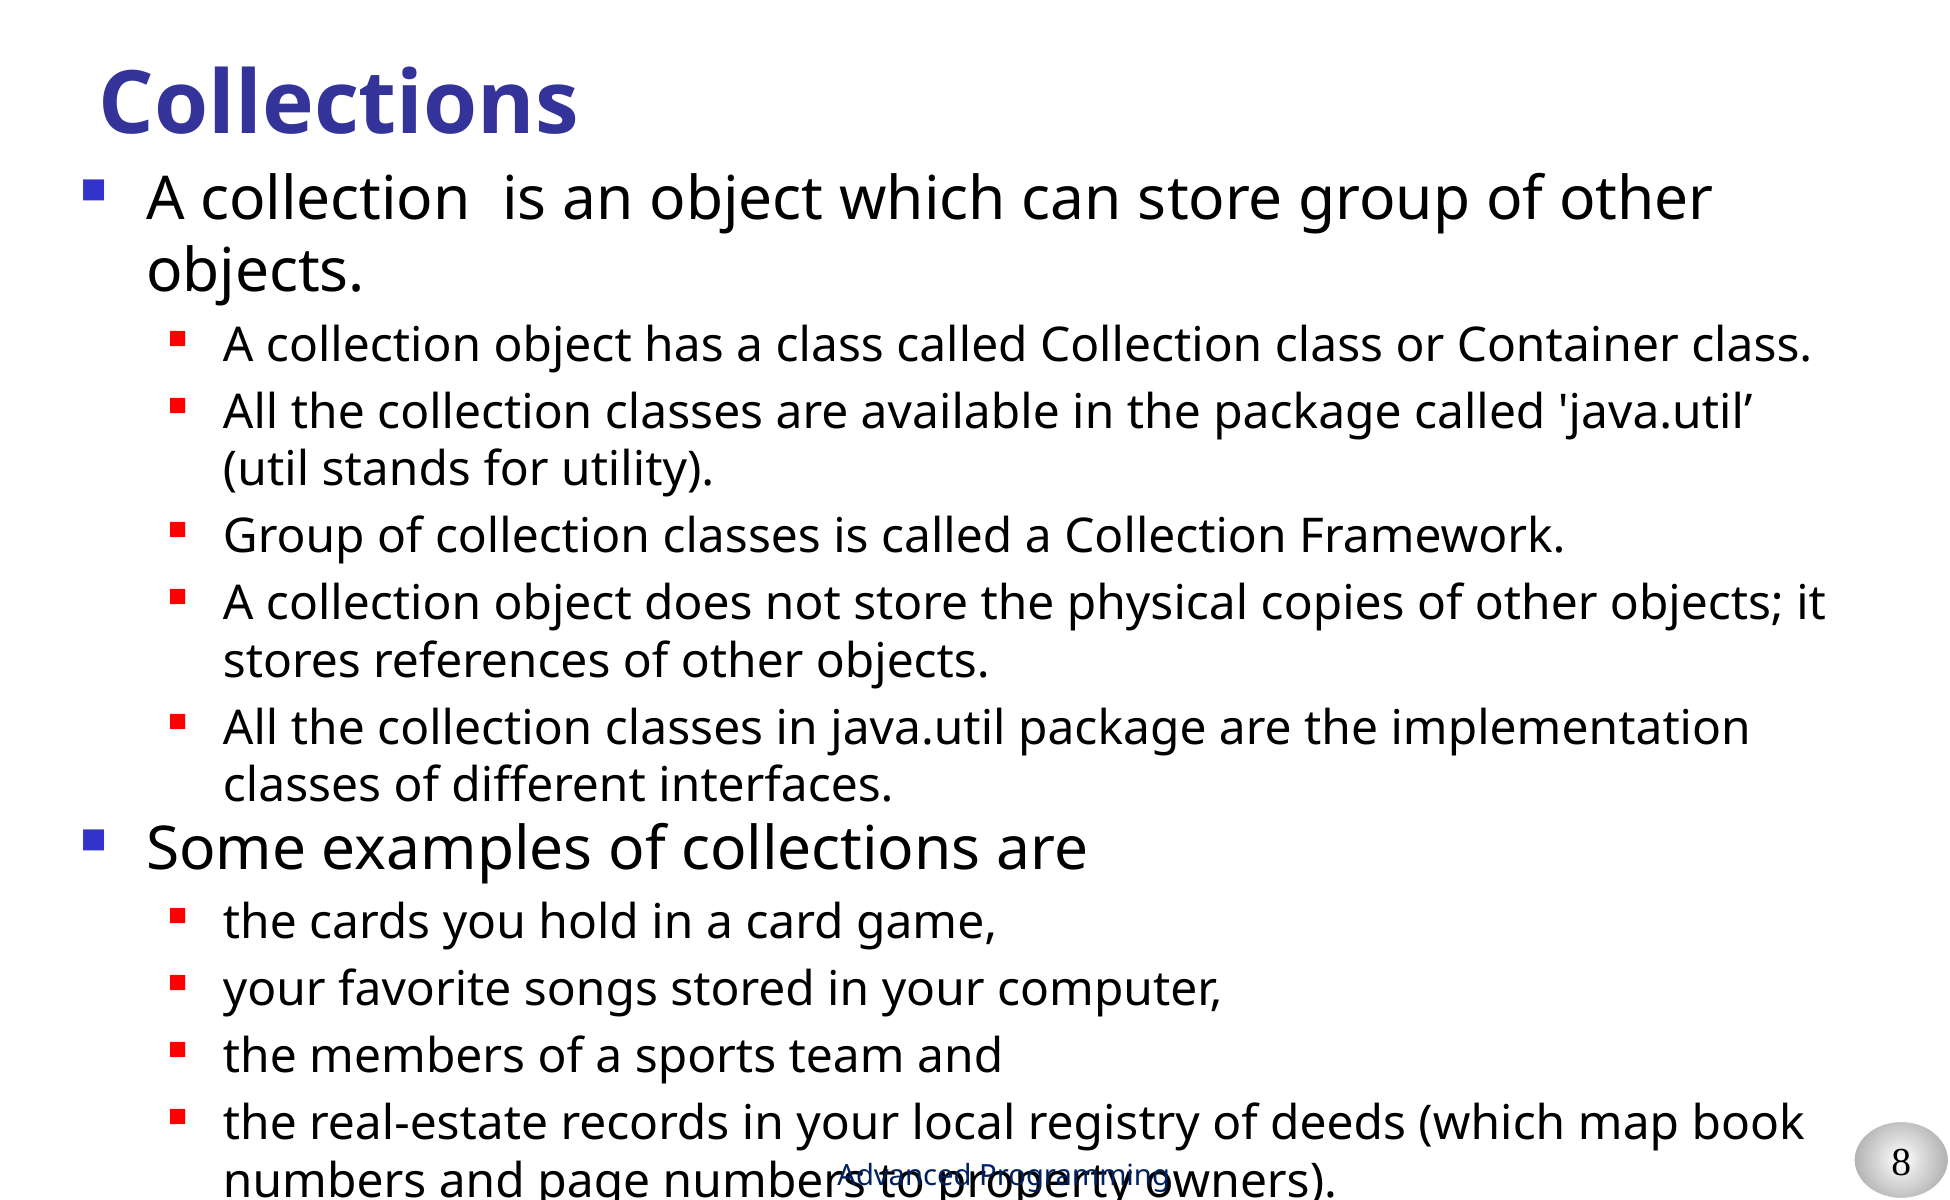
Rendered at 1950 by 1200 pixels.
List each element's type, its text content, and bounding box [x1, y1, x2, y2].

title Collections [80, 39, 1869, 161]
list A collection is an object which can store group of other objects. A collection object has a class called Collection class or Container class. All the collection classes are available in the package called 'java.util’ (util stands for utility). Group of collection classes is called a Collection Framework. A collection object does not store the physical copies of other objects; it stores references of other objects. All the collection classes in java.util package are the implementation classes of different interfaces. Some examples of collections are the cards you hold in a card game, your favorite songs stored in your computer, the members of a sports team and the real-estate records in your local registry of deeds (which map book numbers and page numbers to property owners). [62, 149, 1851, 1188]
footer Advanced Programming [698, 1133, 1317, 1200]
